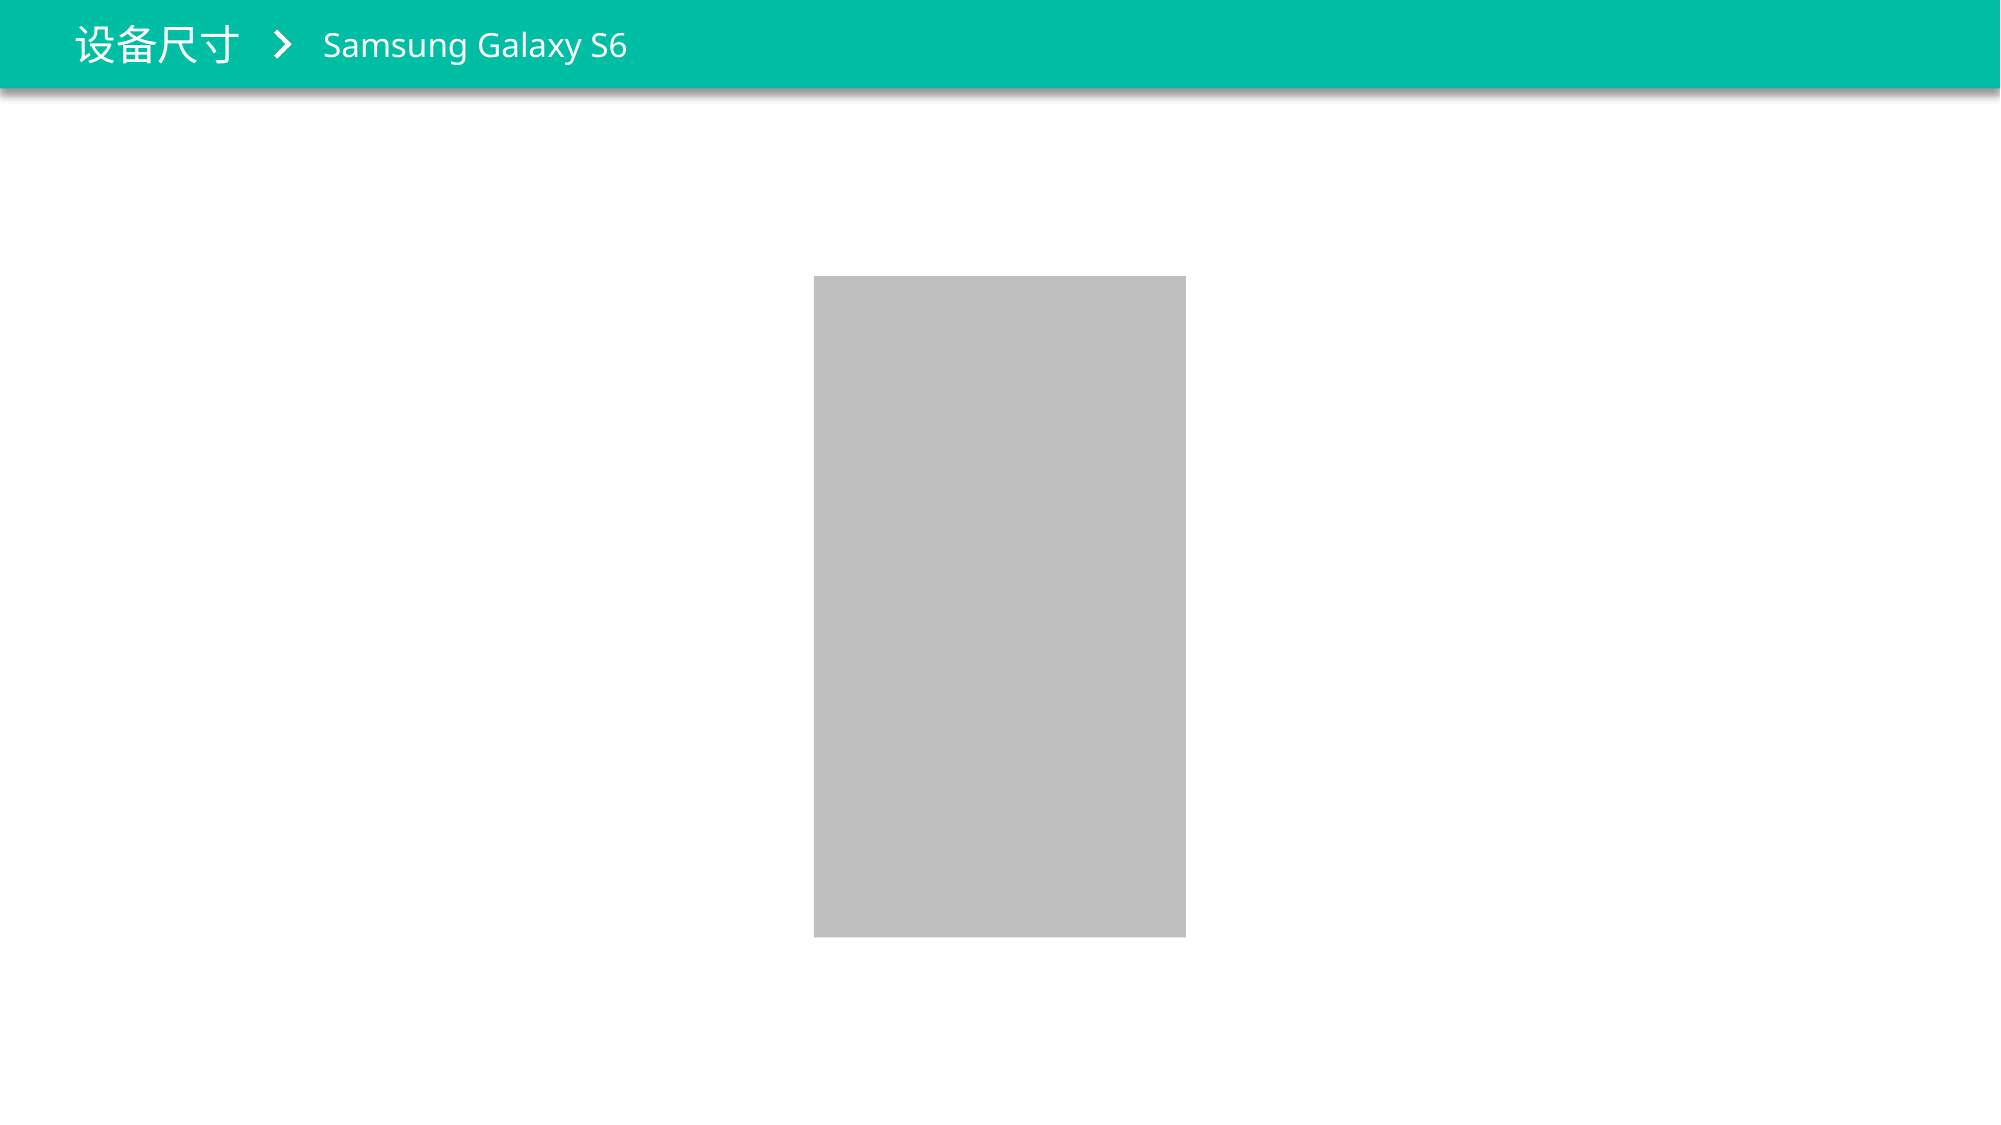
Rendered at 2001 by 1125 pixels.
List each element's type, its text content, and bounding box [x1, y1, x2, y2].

text_box 设备尺寸 [59, 11, 257, 77]
text_box Samsung Galaxy S6 [312, 16, 643, 72]
text_box [813, 275, 1187, 938]
picture [252, 14, 312, 74]
text_box [0, 0, 2000, 89]
